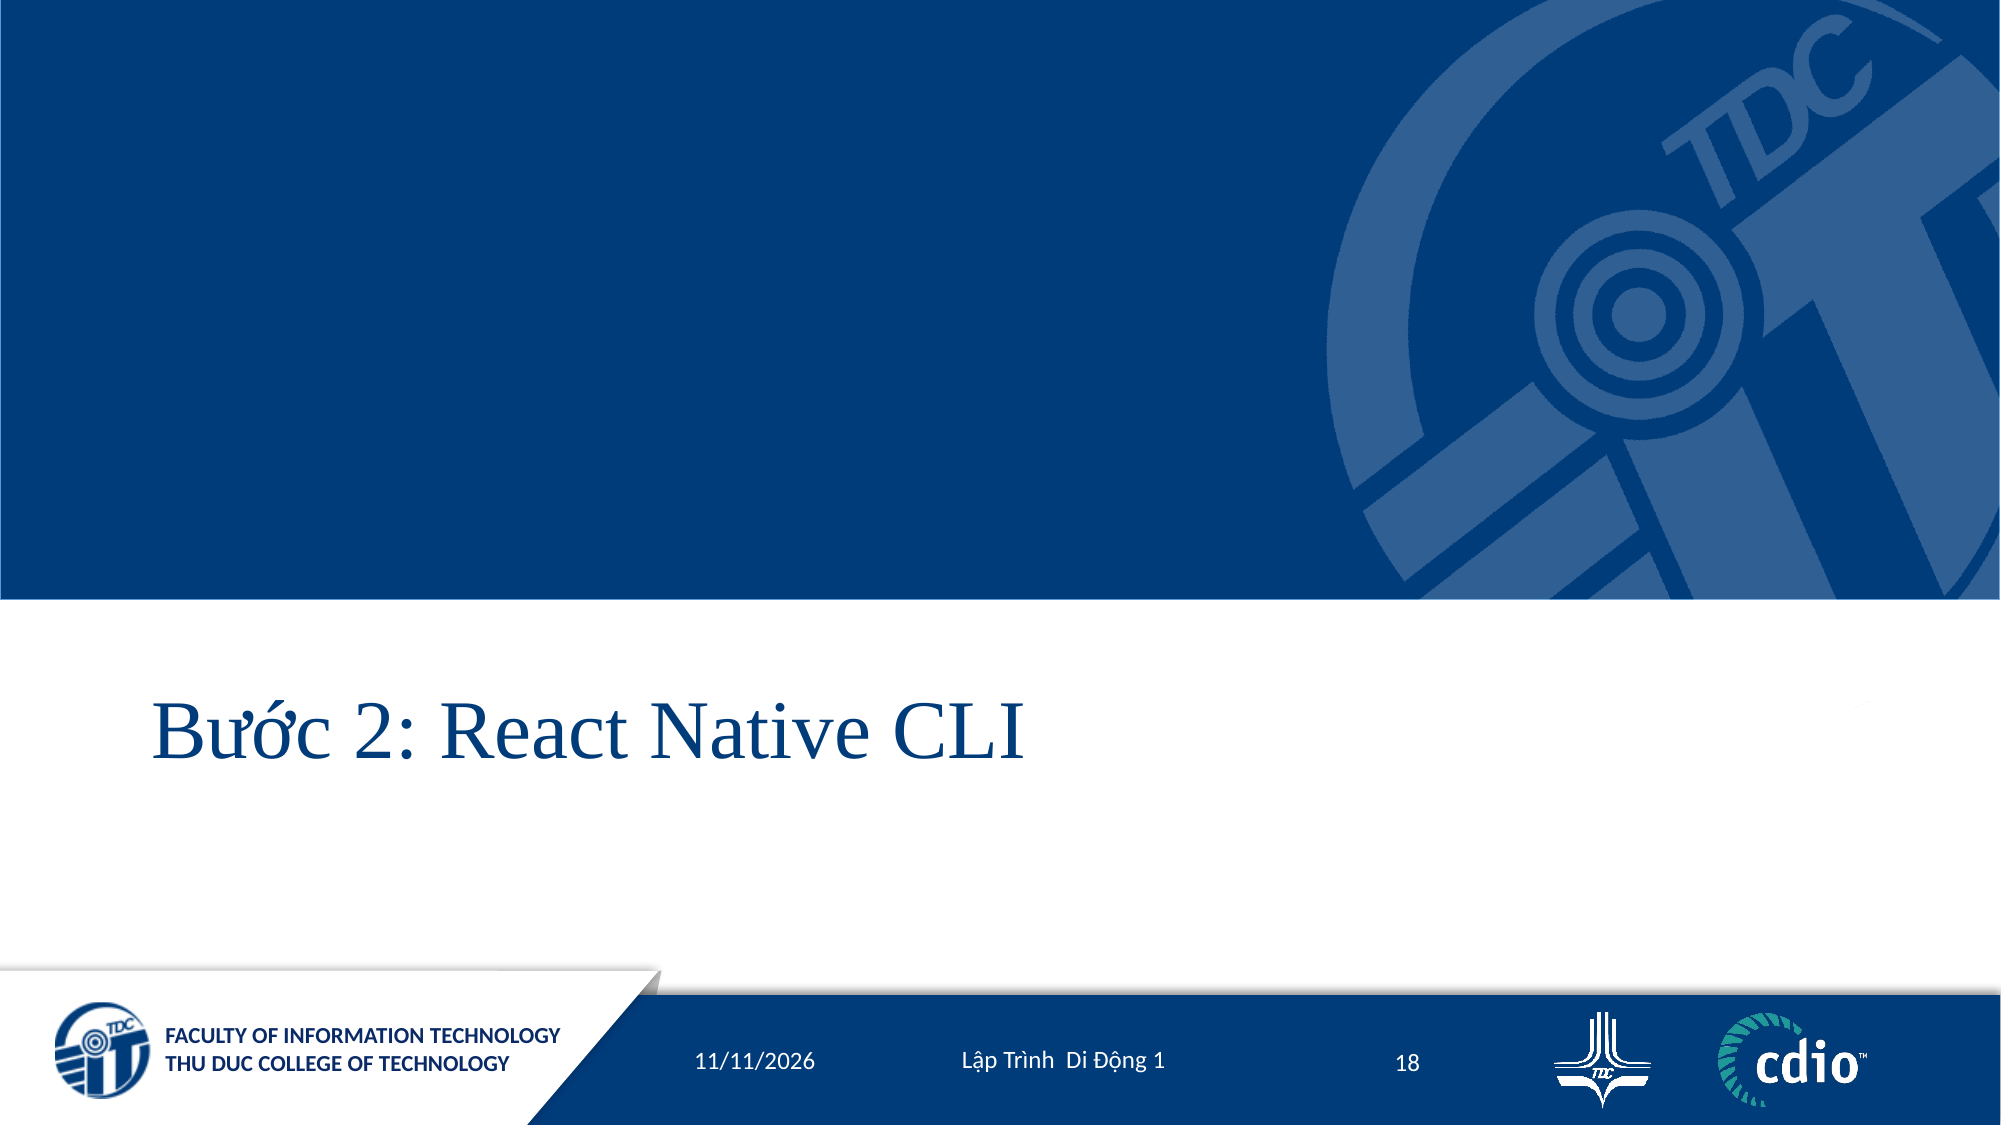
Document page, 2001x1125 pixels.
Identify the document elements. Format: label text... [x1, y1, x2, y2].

title Bước 2: React Native CLI [136, 635, 1862, 928]
picture [55, 1001, 453, 1099]
picture [1554, 1012, 1651, 1109]
picture [1718, 1013, 1867, 1107]
